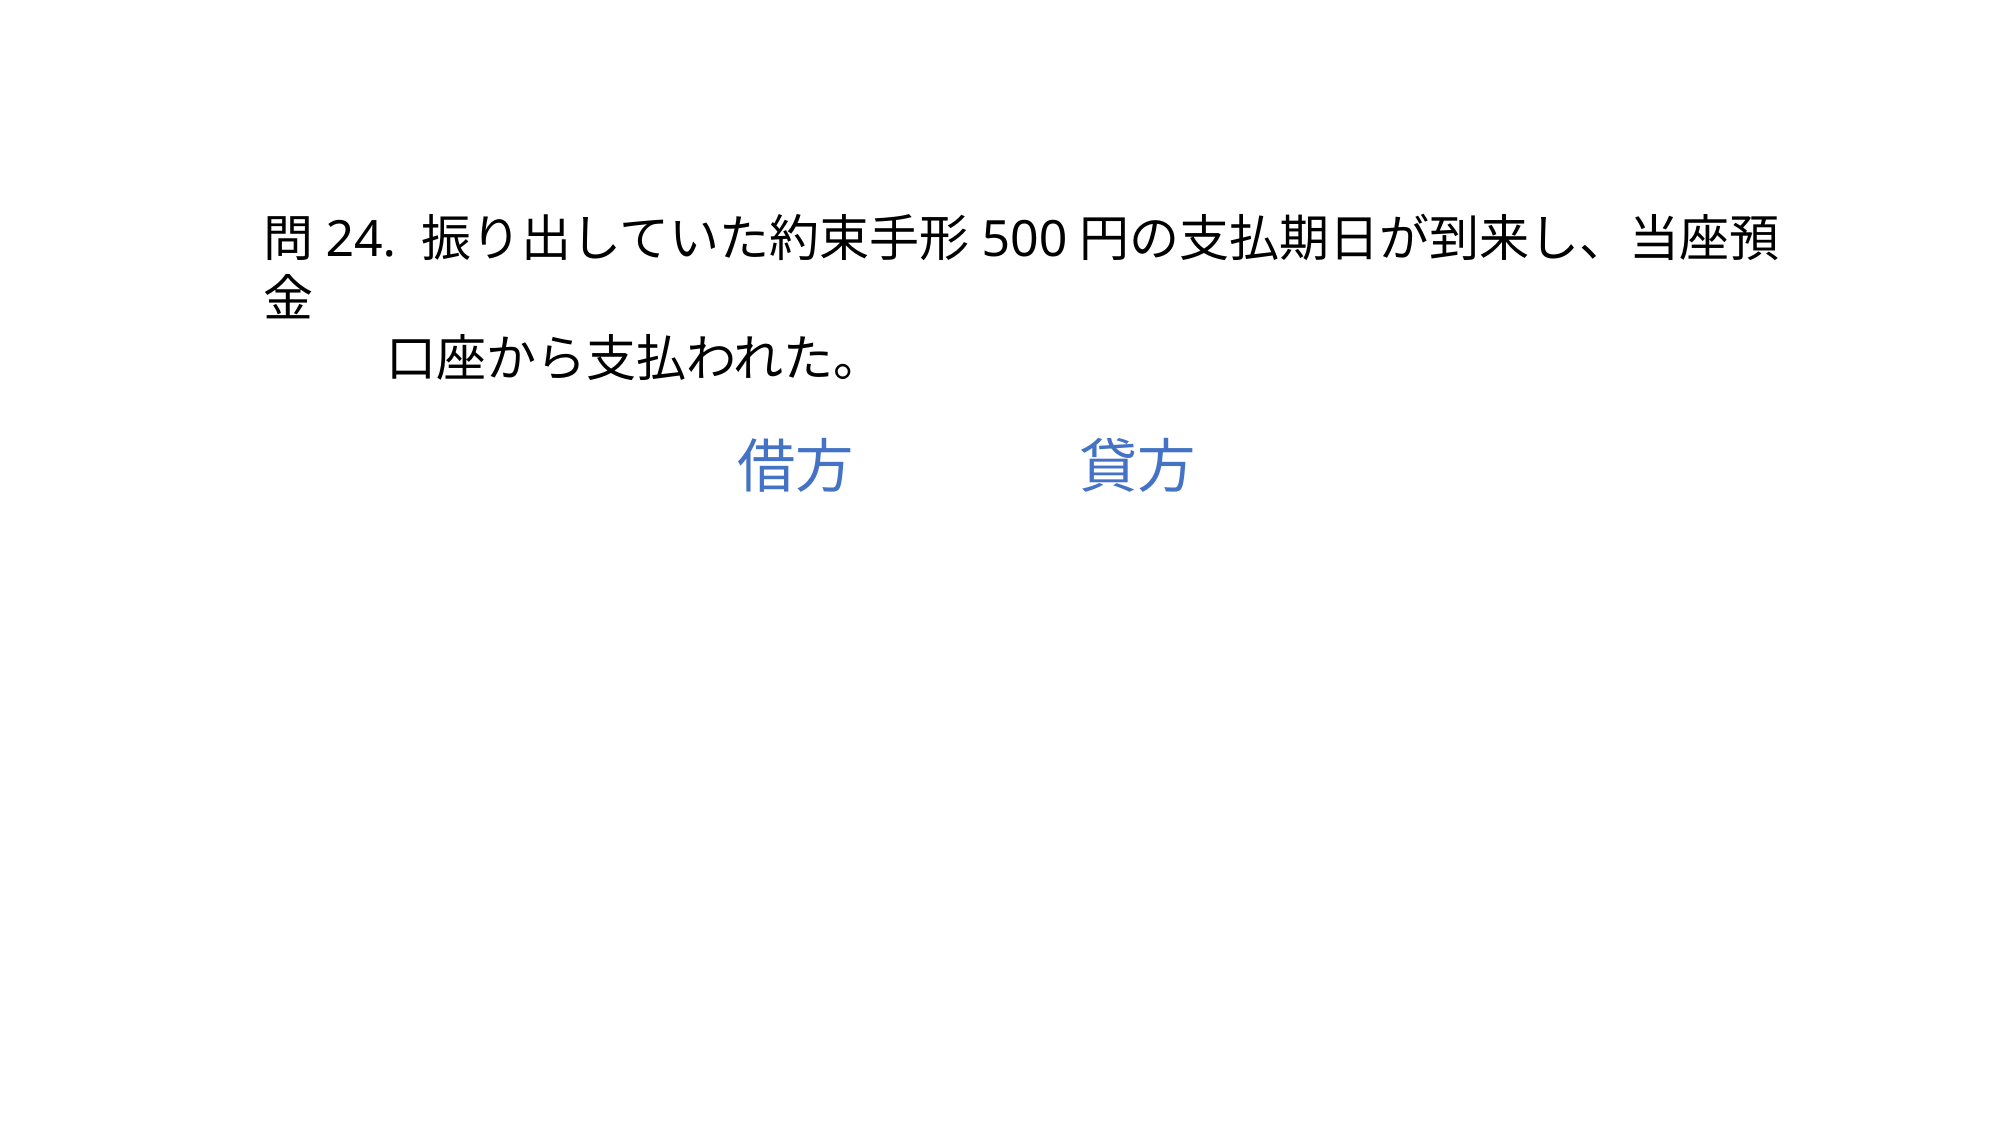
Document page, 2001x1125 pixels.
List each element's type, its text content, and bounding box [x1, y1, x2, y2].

text_box 借方 [722, 422, 897, 507]
text_box 貸方 [1064, 422, 1239, 507]
text_box 問24. 振り出していた約束手形500円の支払期日が到来し、当座預金 口座から支払われた。 [248, 199, 1815, 395]
